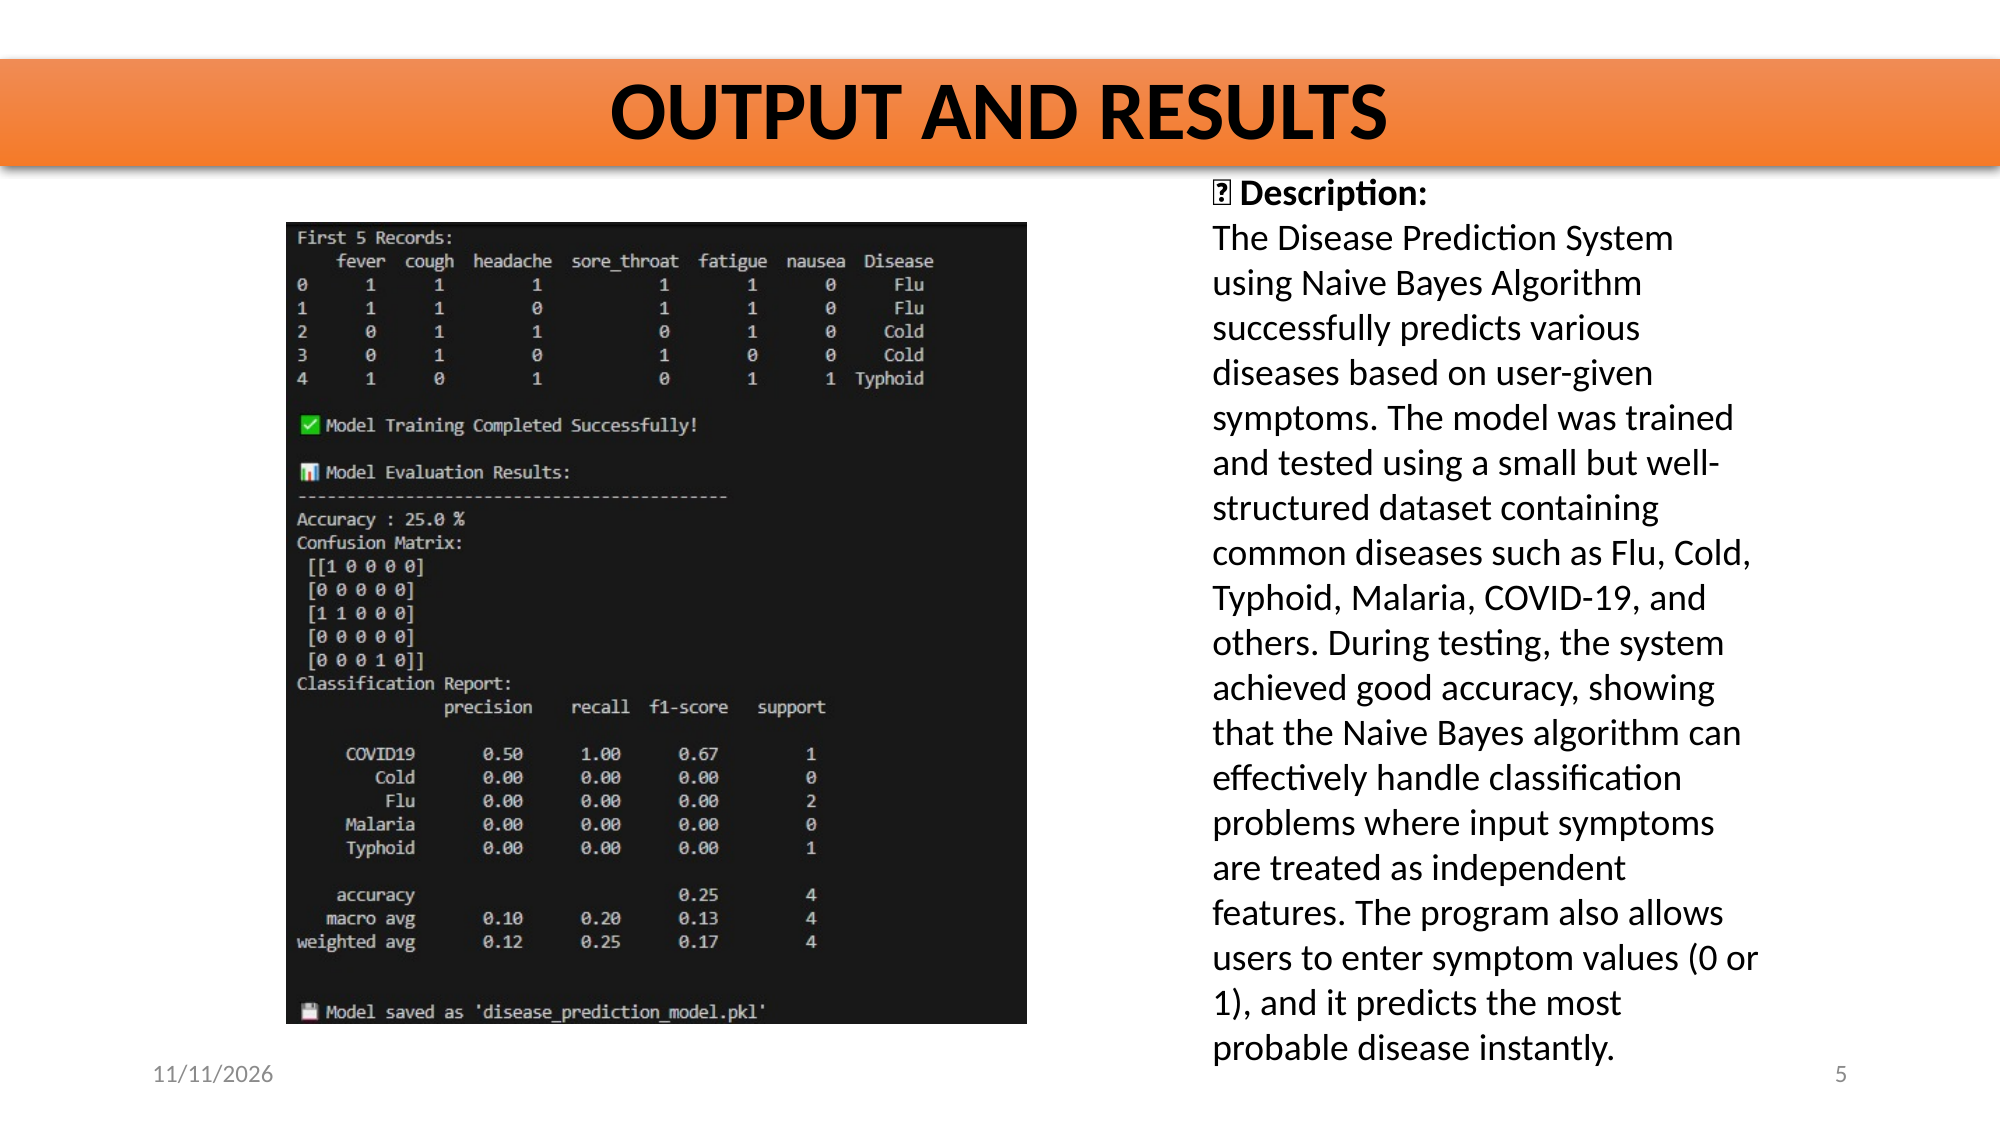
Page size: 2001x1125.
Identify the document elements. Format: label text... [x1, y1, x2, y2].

title OUTPUT AND RESULTS [0, 59, 2000, 166]
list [286, 222, 1027, 1024]
slide_number 5 [1412, 1042, 1863, 1103]
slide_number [137, 1042, 588, 1103]
text_box 📝 Description: The Disease Prediction System using Naive Bayes Algorithm successfully predicts various diseases based on user-given symptoms. The model was trained and tested using a small but well-structured dataset containing common diseases such as Flu, Cold, Typhoid, Malaria, COVID-19, and others. During testing, the system achieved good accuracy, showing that the Naive Bayes algorithm can effectively handle classification problems where input symptoms are treated as independent features. The program also allows users to enter symptom values (0 or 1), and it predicts the most probable disease instantly. [1197, 160, 1777, 1076]
